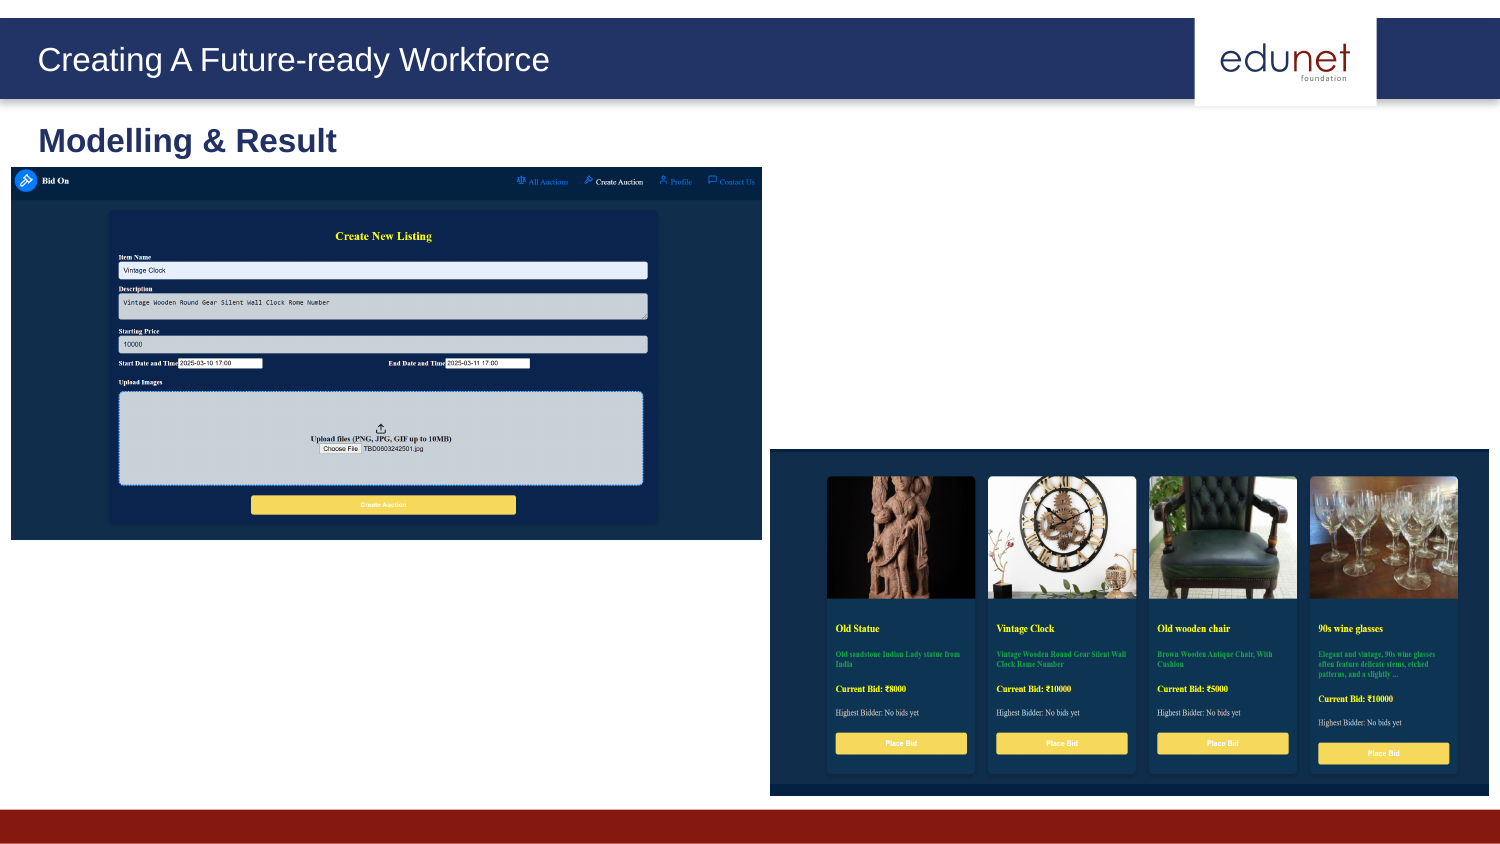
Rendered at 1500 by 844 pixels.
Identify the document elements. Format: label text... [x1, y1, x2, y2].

text_box Modelling & Result [23, 112, 750, 166]
picture [769, 448, 1489, 796]
picture [11, 167, 762, 541]
picture [1215, 38, 1356, 86]
